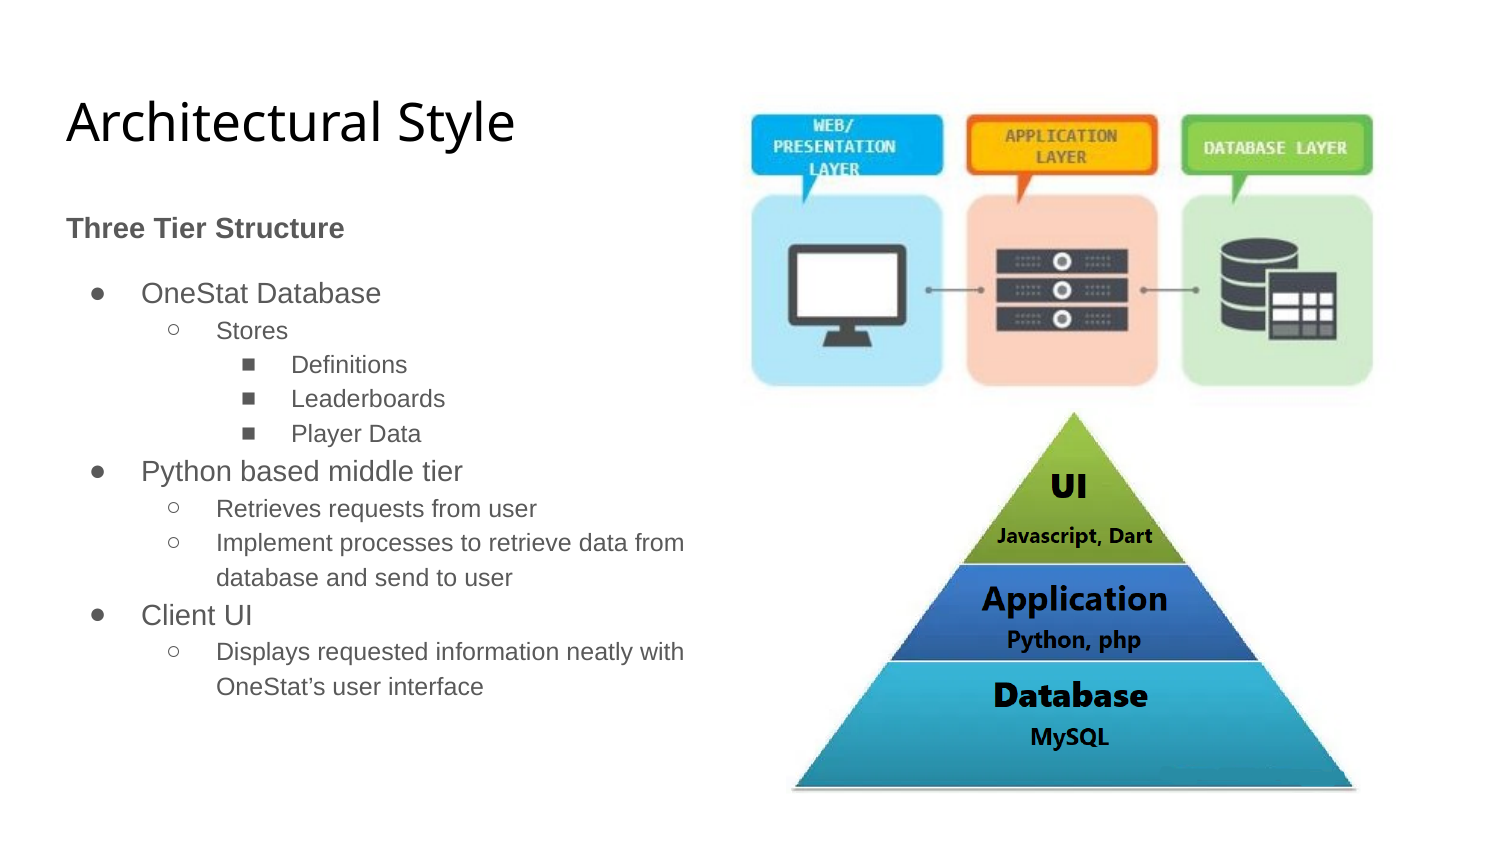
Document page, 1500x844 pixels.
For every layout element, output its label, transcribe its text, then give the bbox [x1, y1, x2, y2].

title Architectural Style [51, 72, 1449, 167]
list Three Tier Structure OneStat Database Stores Definitions Leaderboards Player Data Python based middle tier Retrieves requests from user Implement processes to retrieve data from database and send to user Client UI Displays requested information neatly with OneStat’s user interface [51, 189, 708, 750]
picture [717, 92, 1461, 794]
